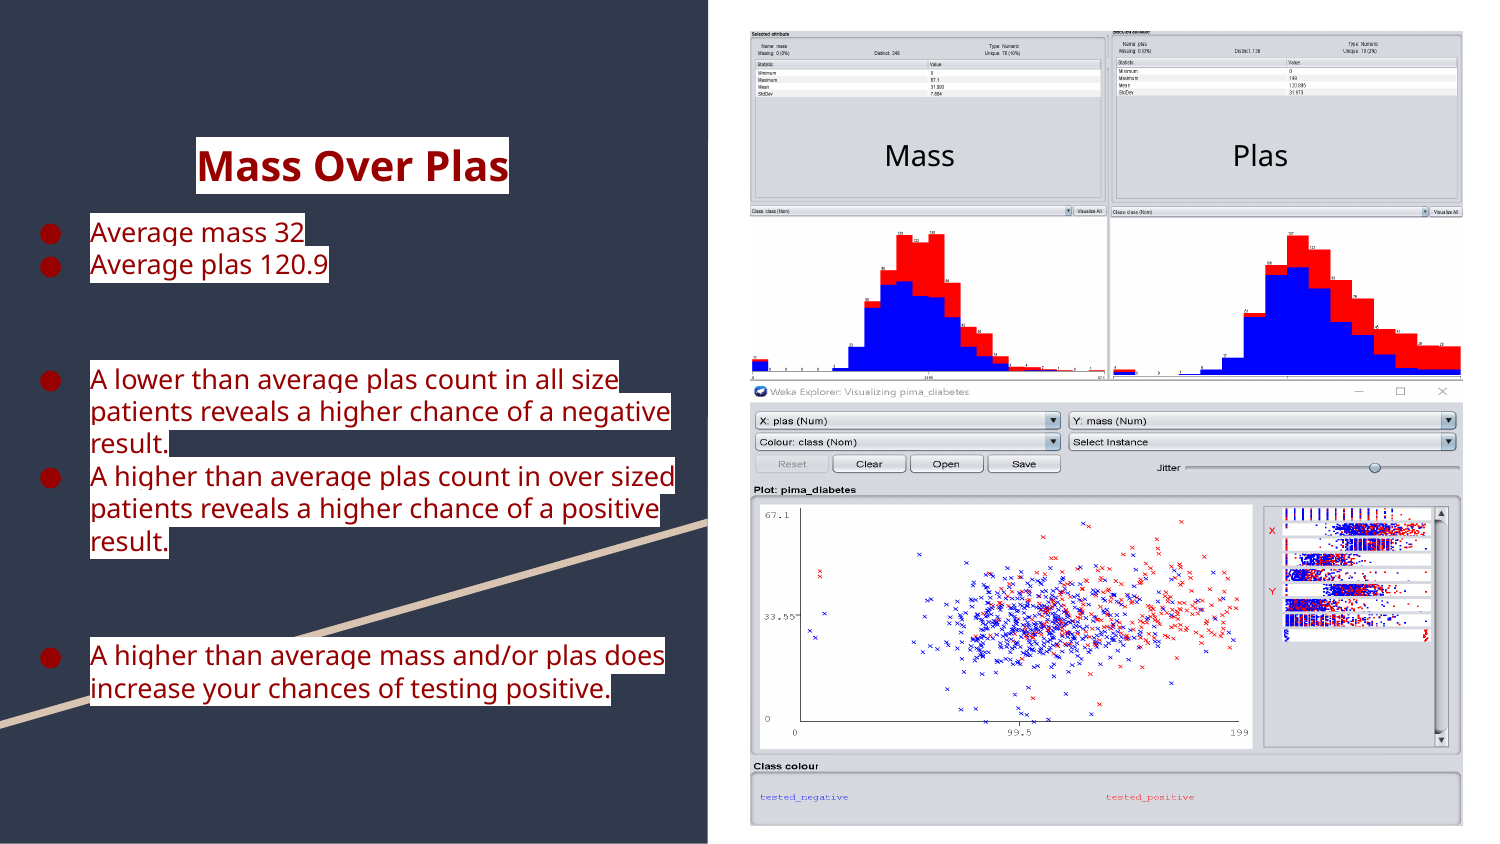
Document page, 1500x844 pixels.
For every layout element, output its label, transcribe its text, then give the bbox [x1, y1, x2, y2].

list Mass Over Plas Average mass 32 Average plas 120.9 A lower than average plas count in all size patients reveals a higher chance of a negative result. A higher than average plas count in over sized patients reveals a higher chance of a positive result. A higher than average mass and/or plas does increase your chances of testing positive. [0, 0, 706, 844]
picture [749, 30, 1463, 826]
